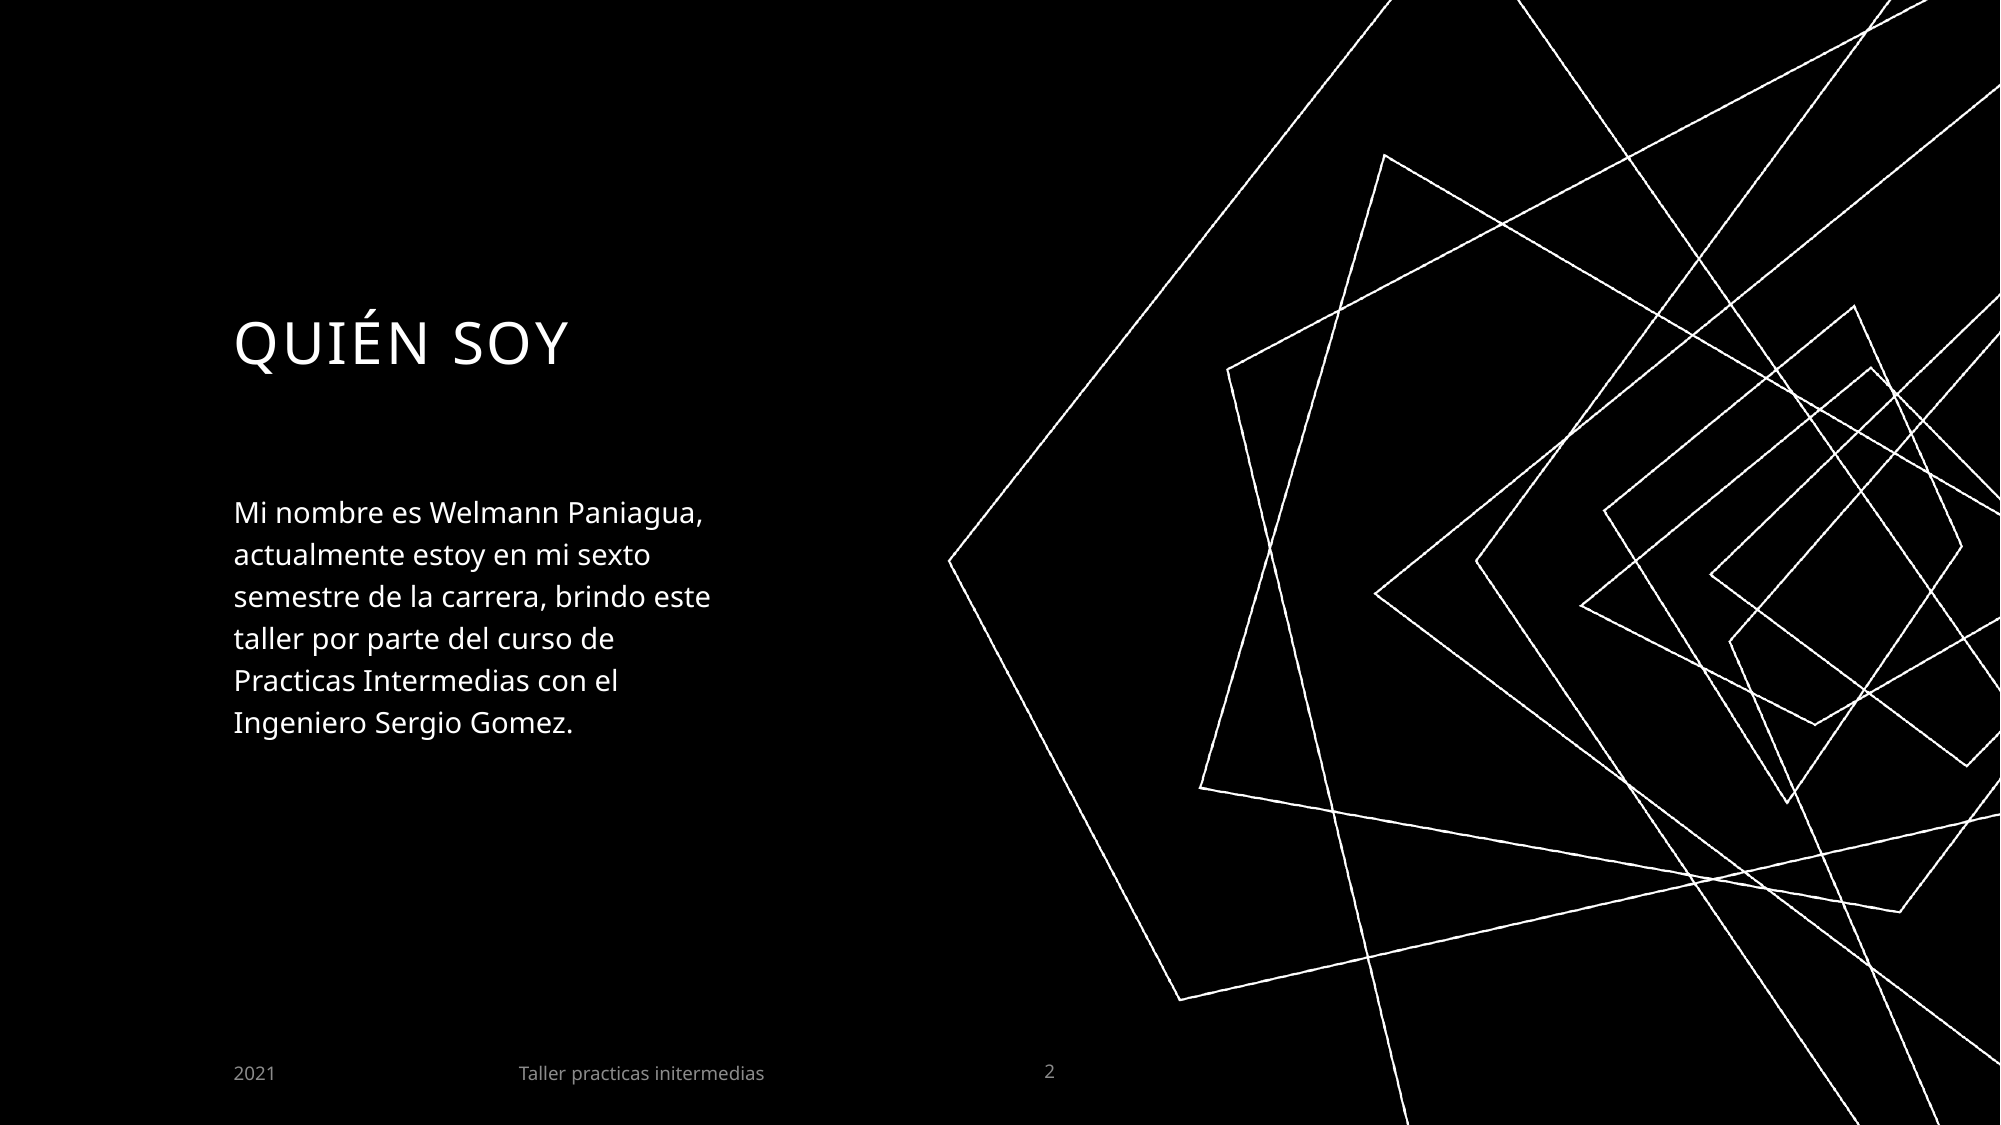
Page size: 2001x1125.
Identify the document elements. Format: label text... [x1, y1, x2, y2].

slide_number 2021 [218, 1042, 381, 1103]
title QUIÉN soy [218, 167, 740, 385]
list Mi nombre es Welmann Paniagua, actualmente estoy en mi sexto semestre de la carrera, brindo este taller por parte del curso de Practicas Intermedias con el Ingeniero Sergio Gomez. [218, 479, 740, 958]
picture [900, 0, 2000, 1125]
slide_number 2 [908, 1042, 1071, 1103]
footer Taller practicas initermedias [437, 1042, 846, 1103]
